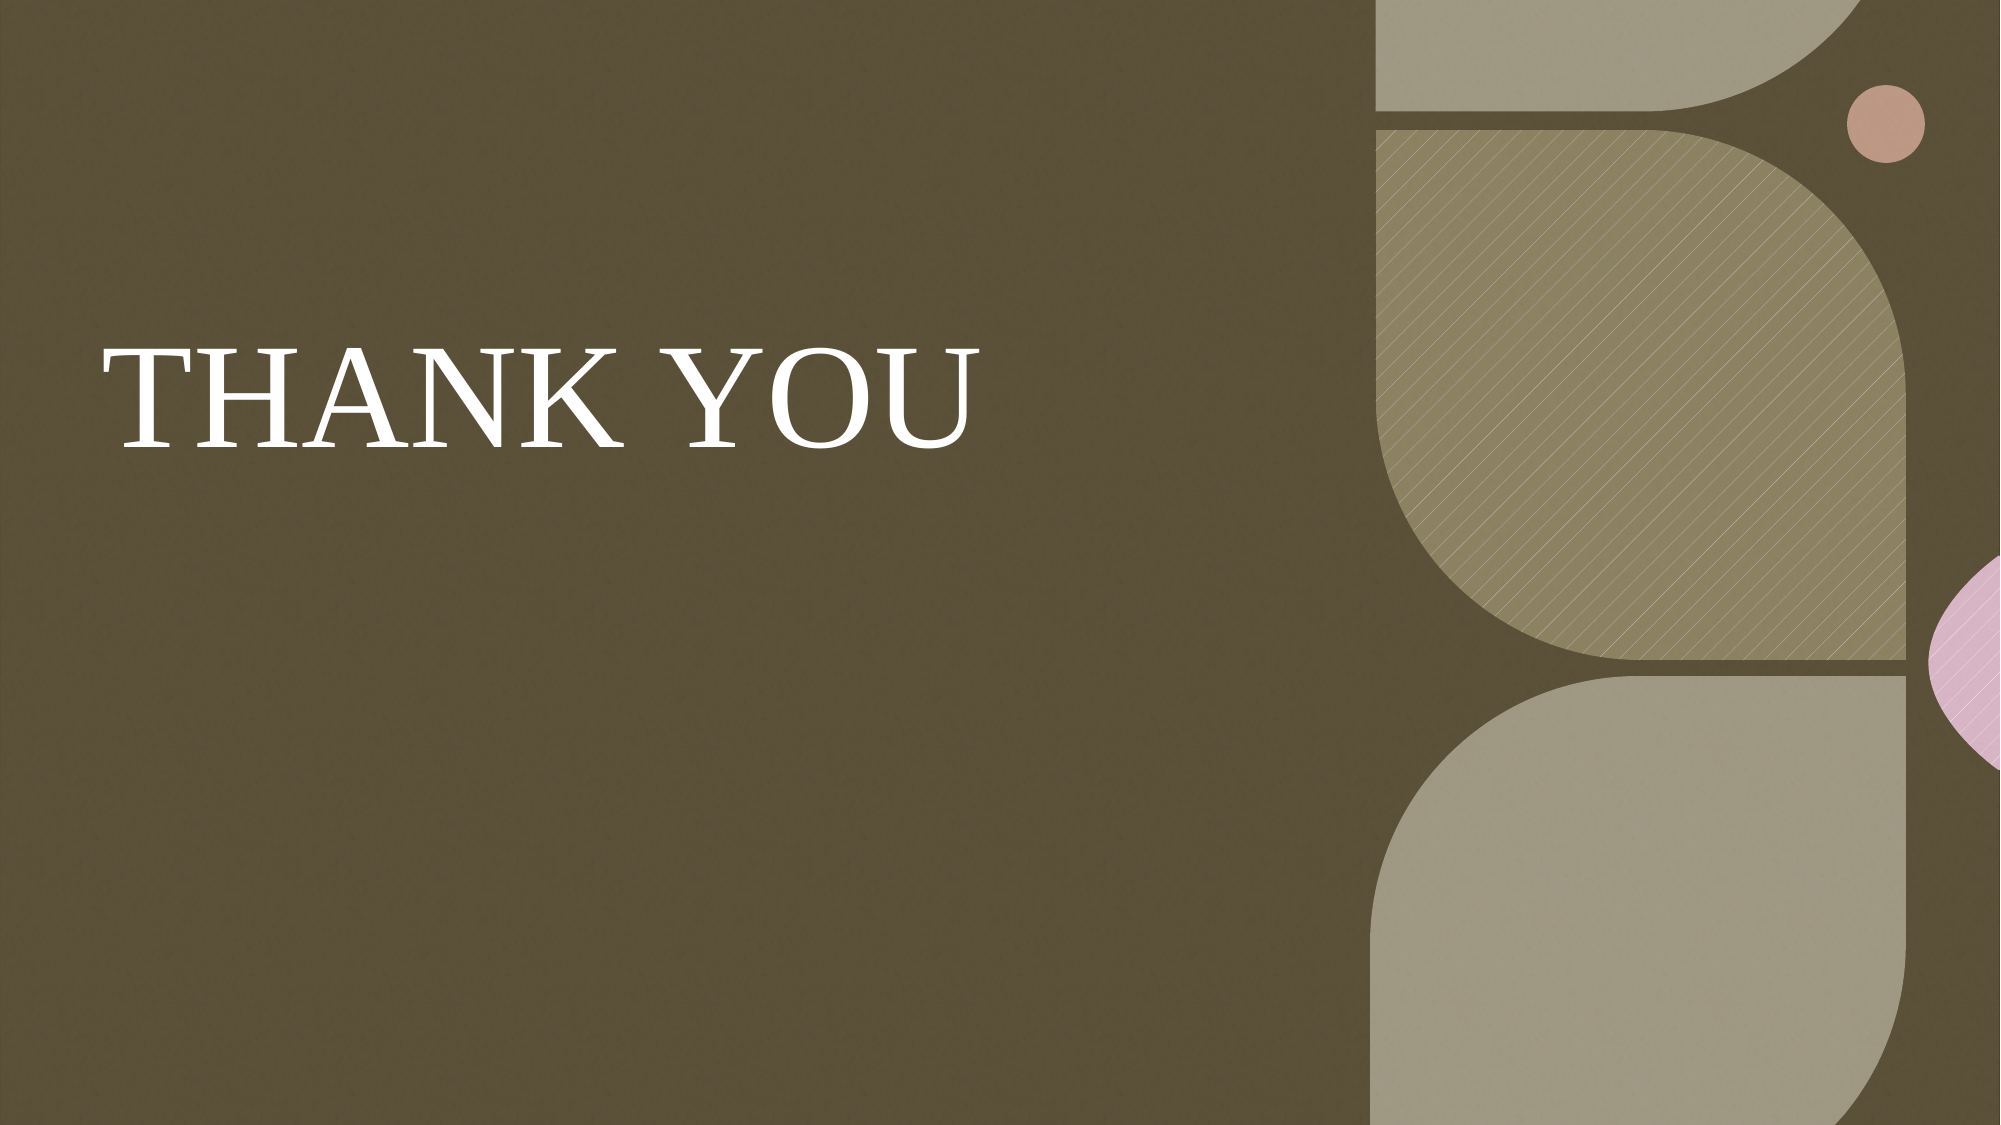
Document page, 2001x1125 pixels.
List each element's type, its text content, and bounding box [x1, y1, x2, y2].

text_box THANK YOU [86, 290, 1392, 486]
